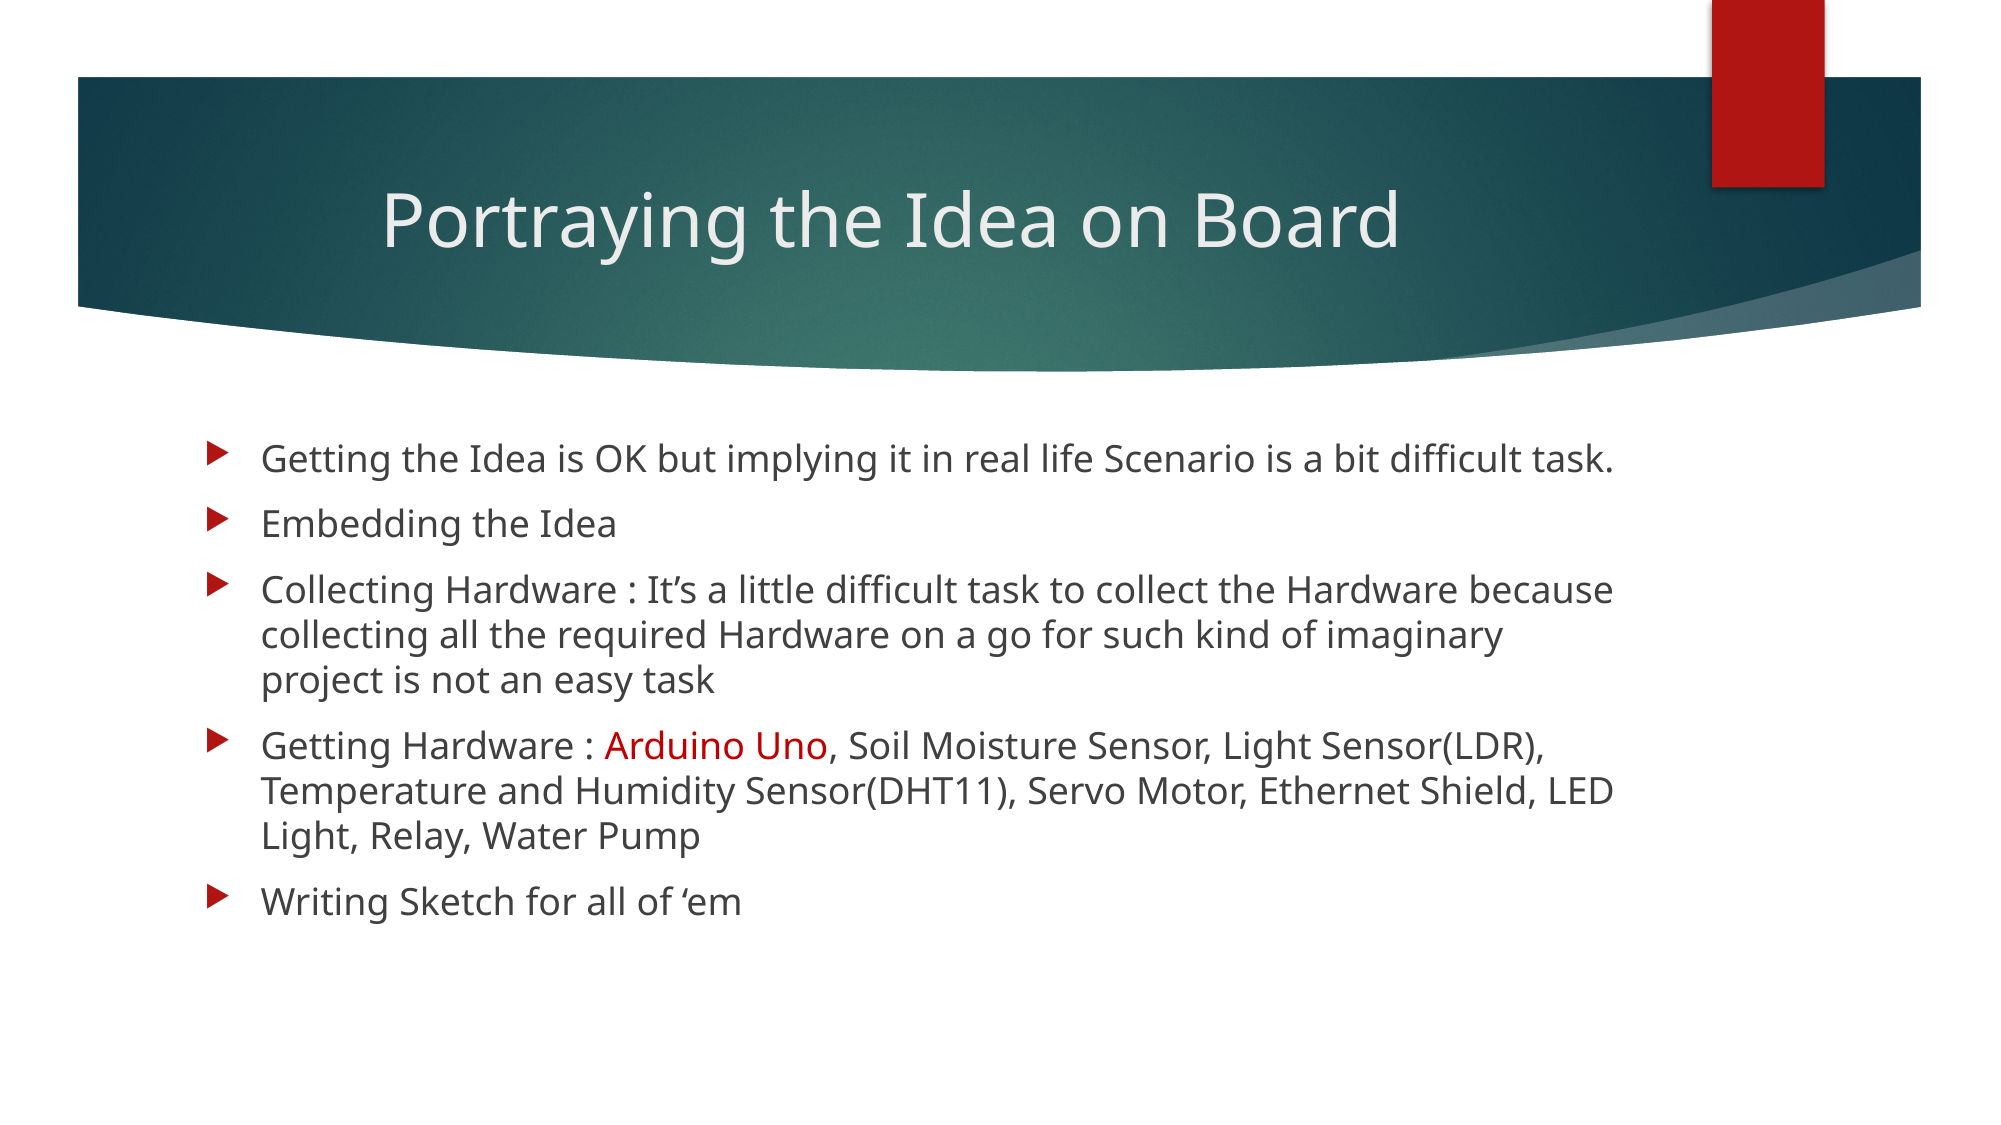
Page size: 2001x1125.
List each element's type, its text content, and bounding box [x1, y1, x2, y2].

title Portraying the Idea on Board [189, 159, 1638, 276]
list Getting the Idea is OK but implying it in real life Scenario is a bit difficult task. Embedding the Idea Collecting Hardware : It’s a little difficult task to collect the Hardware because collecting all the required Hardware on a go for such kind of imaginary project is not an easy task Getting Hardware : Arduino Uno, Soil Moisture Sensor, Light Sensor(LDR), Temperature and Humidity Sensor(DHT11), Servo Motor, Ethernet Shield, LED Light, Relay, Water Pump Writing Sketch for all of ‘em [189, 427, 1638, 988]
